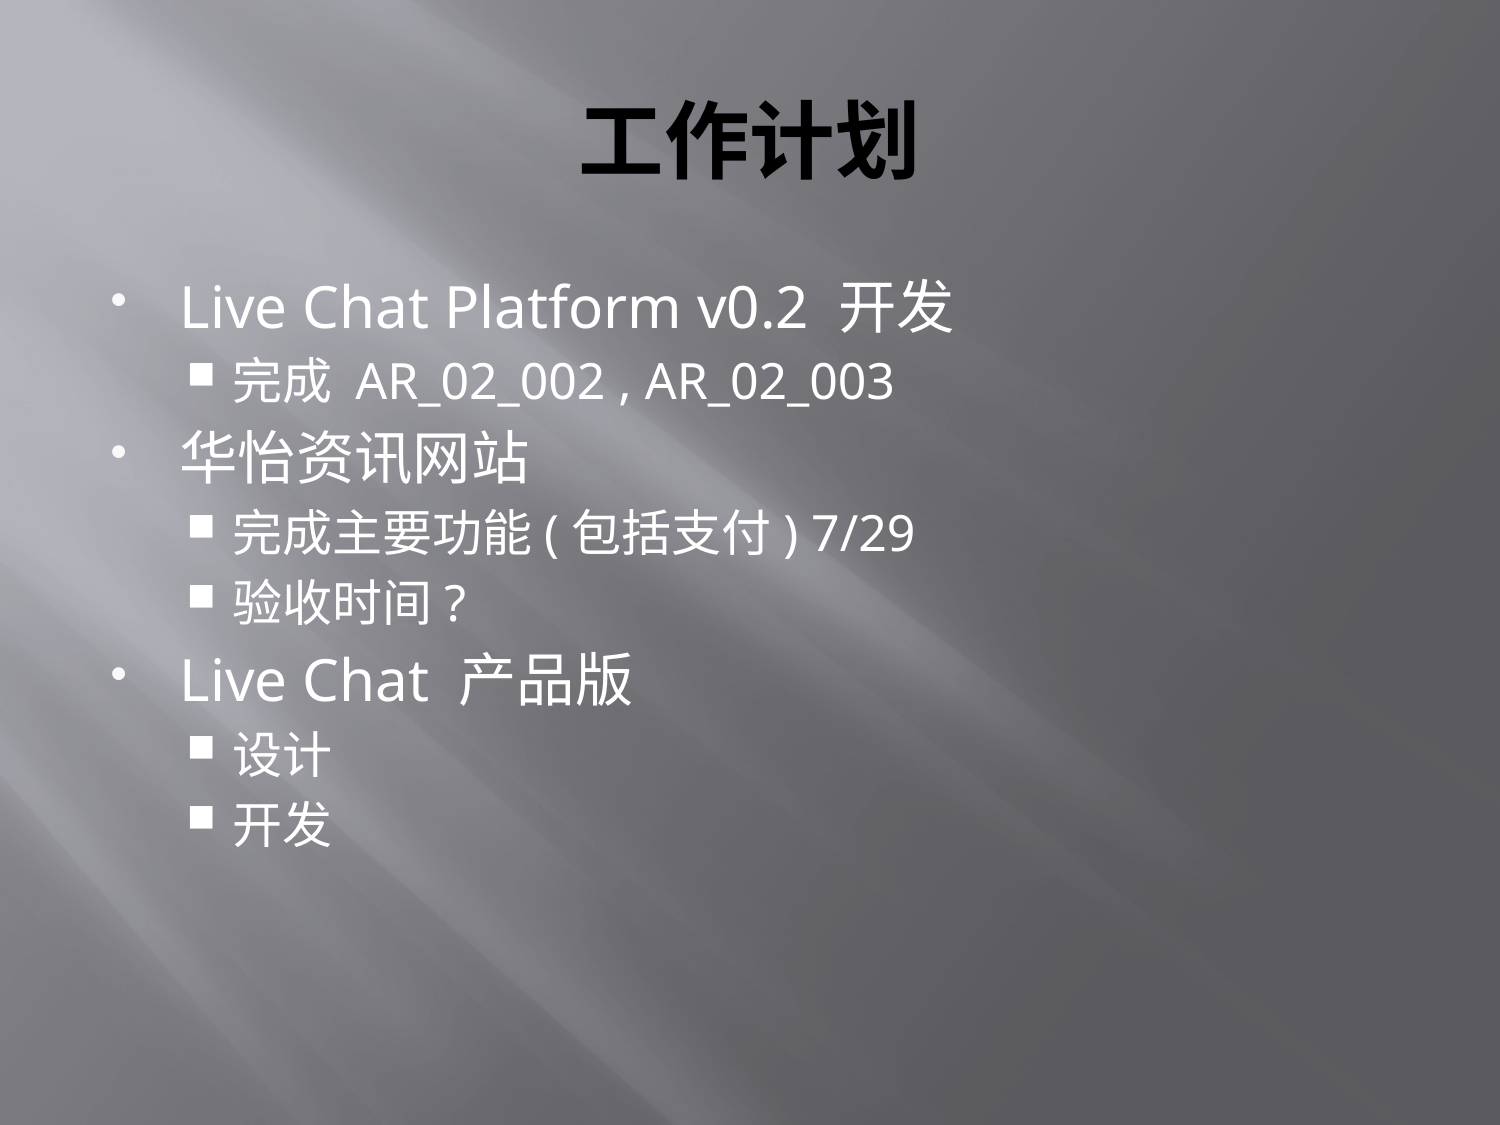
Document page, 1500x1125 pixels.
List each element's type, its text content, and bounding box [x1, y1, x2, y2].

title 工作计划 [75, 45, 1425, 233]
list Live Chat Platform v0.2 开发 完成 AR_02_002 , AR_02_003 华怡资讯网站 完成主要功能(包括支付) 7/29 验收时间? Live Chat 产品版 设计 开发 [75, 262, 1425, 1035]
